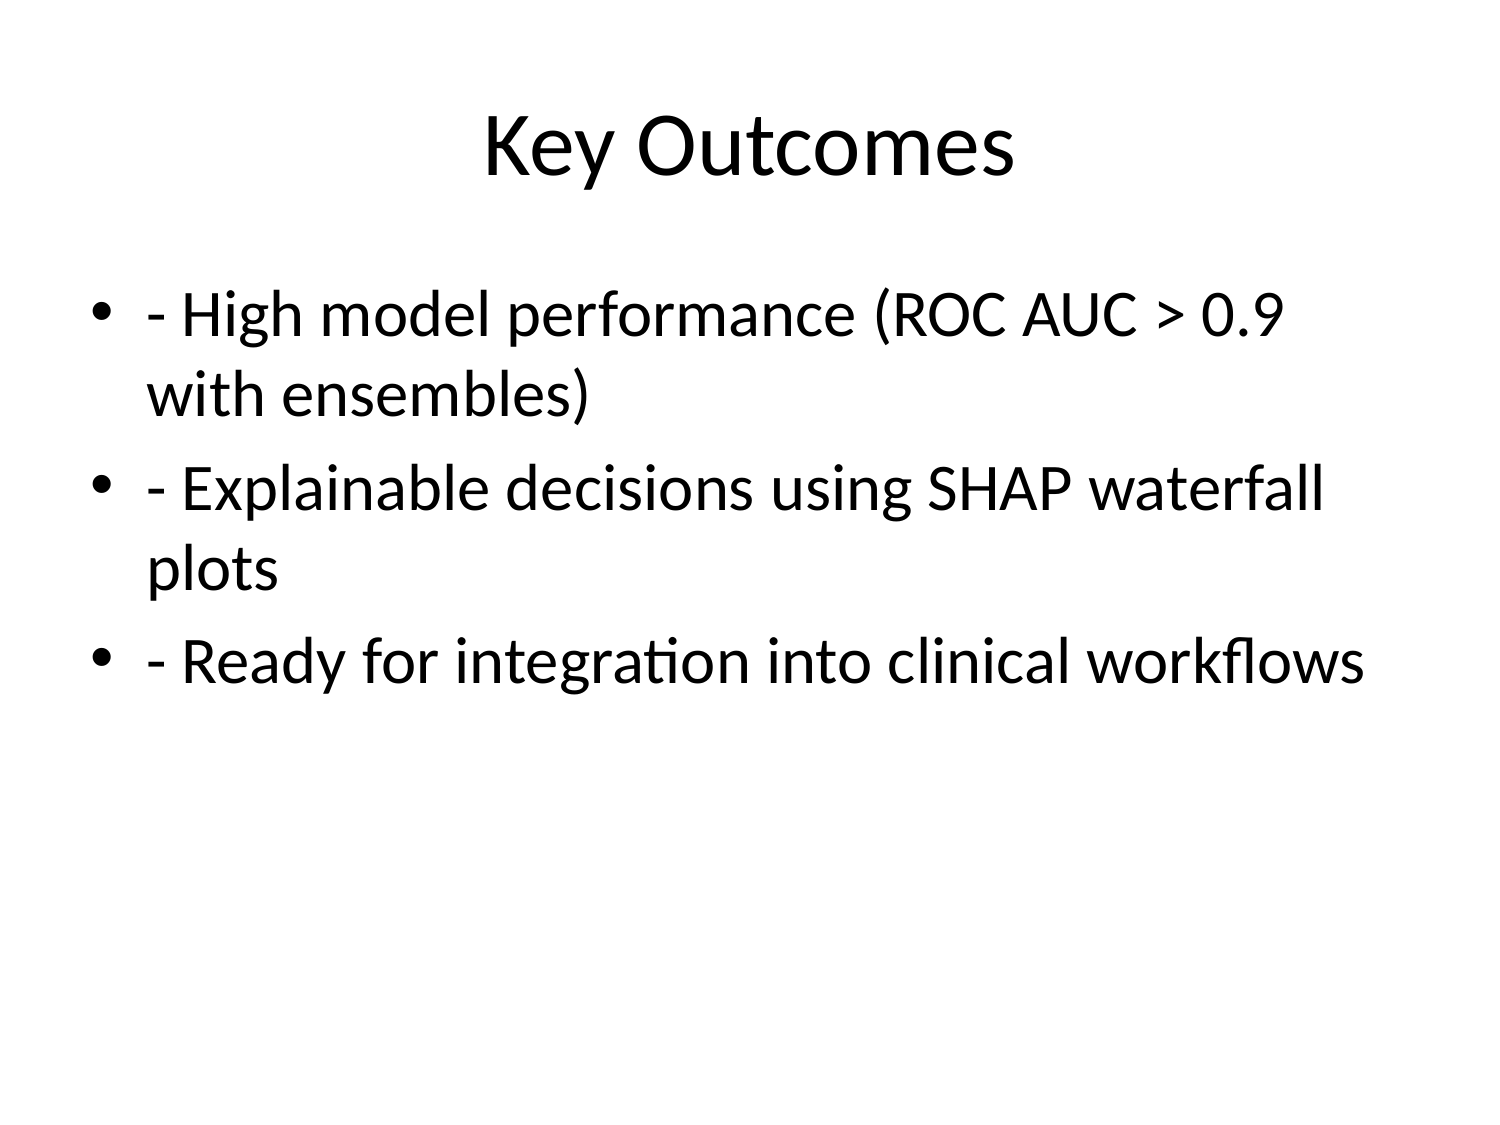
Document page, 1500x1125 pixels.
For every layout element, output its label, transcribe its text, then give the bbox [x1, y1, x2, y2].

title Key Outcomes [75, 45, 1425, 233]
list - High model performance (ROC AUC > 0.9 with ensembles) - Explainable decisions using SHAP waterfall plots - Ready for integration into clinical workflows [75, 262, 1425, 1005]
